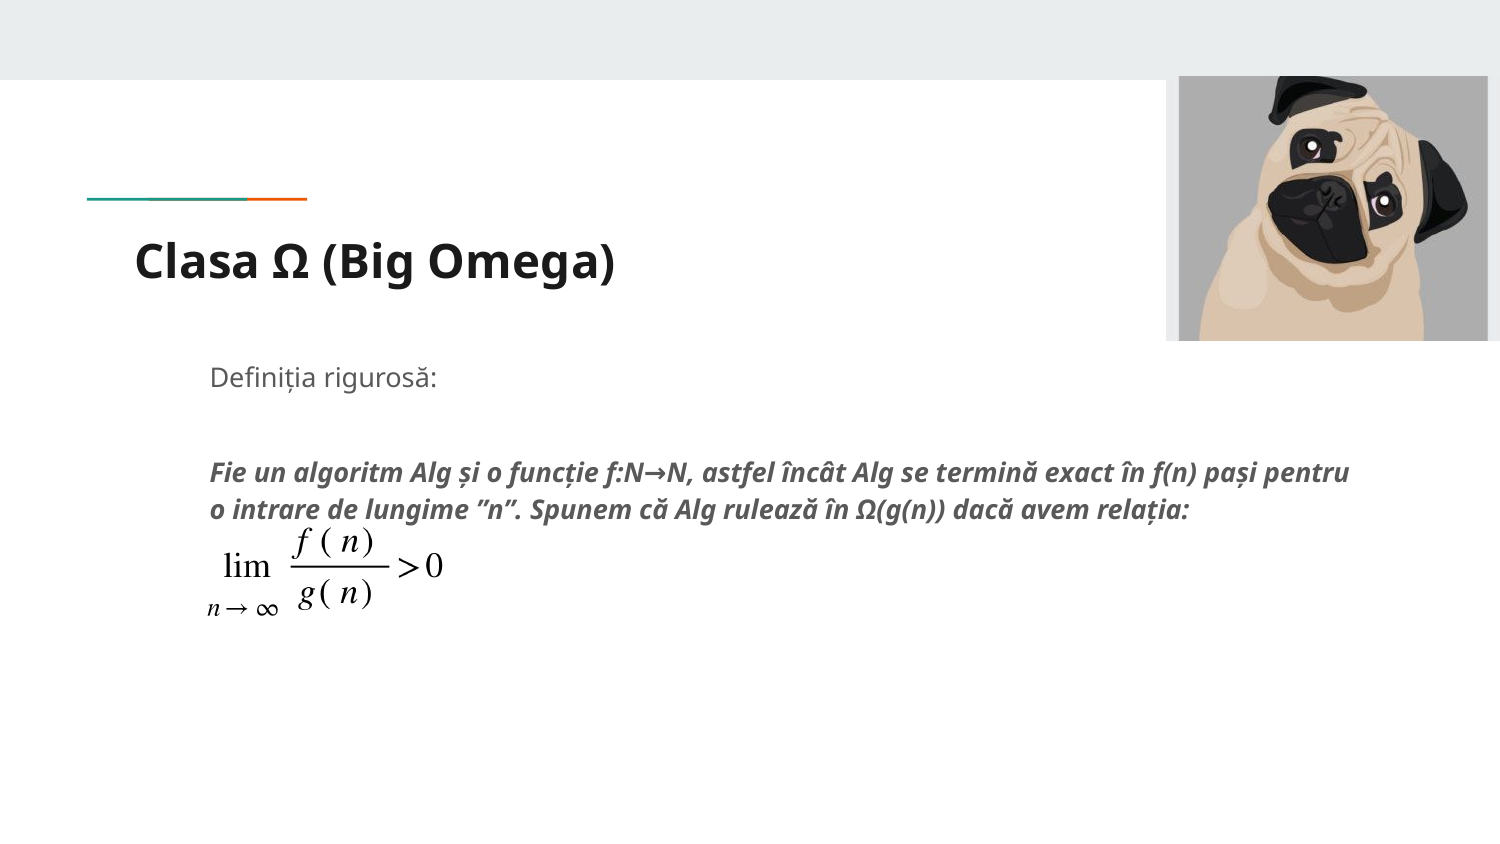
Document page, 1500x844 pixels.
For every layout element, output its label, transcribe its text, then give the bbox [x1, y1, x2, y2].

list Definiția rigurosă: Fie un algoritm Alg și o funcție f:N→N, astfel încât Alg se termină exact în f(n) pași pentru o intrare de lungime ”n”. Spunem că Alg rulează în Ω(g(n)) dacă avem relația: [119, 341, 1381, 828]
title Clasa Ω (Big Omega) [119, 216, 1161, 305]
picture [1166, 75, 1500, 342]
picture [206, 527, 443, 616]
